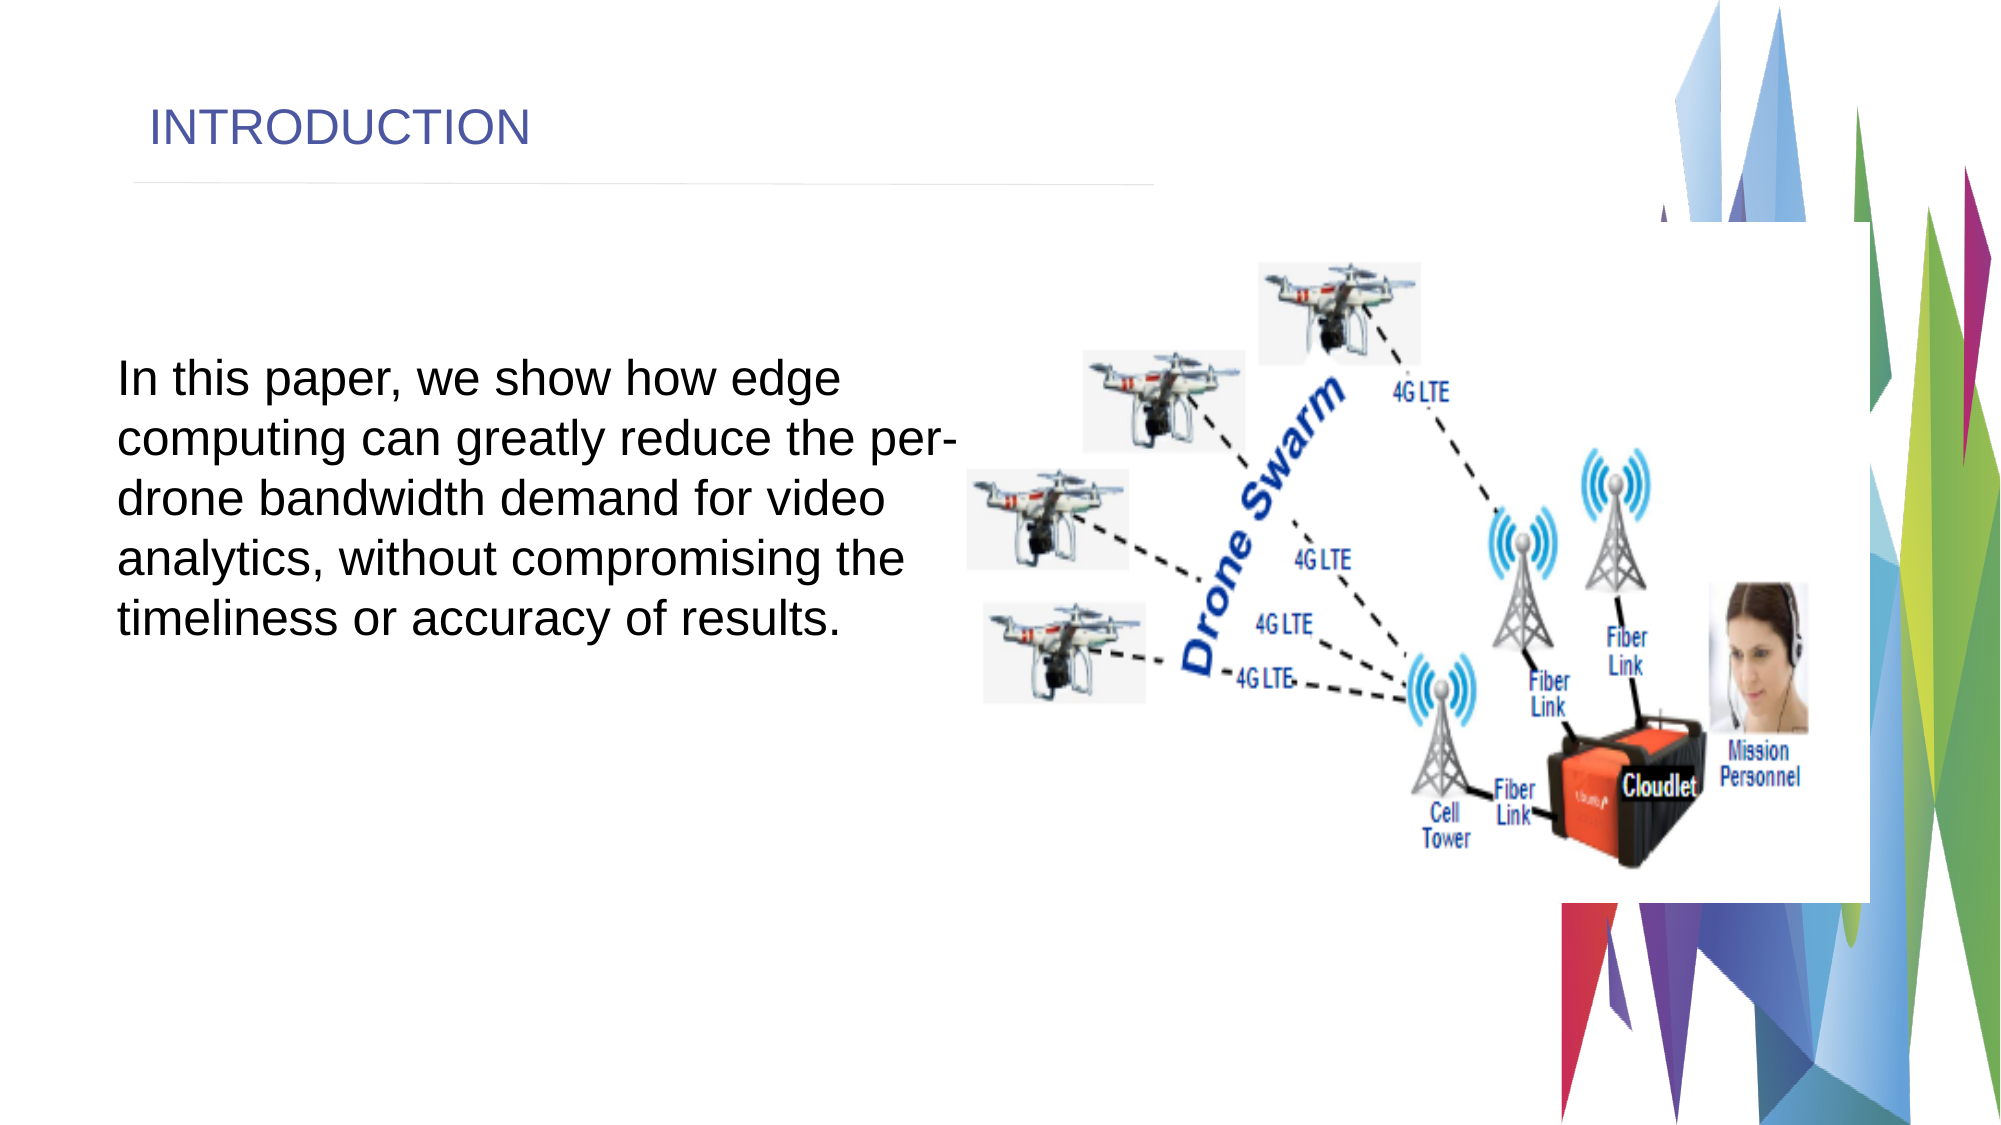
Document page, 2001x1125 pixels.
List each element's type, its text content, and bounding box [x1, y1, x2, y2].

title INTRODUCTION [133, 74, 878, 182]
picture [943, 0, 2001, 1125]
text_box In this paper, we show how edge computing can greatly reduce the per-drone bandwidth demand for video analytics, without compromising the timeliness or accuracy of results. [102, 338, 943, 713]
